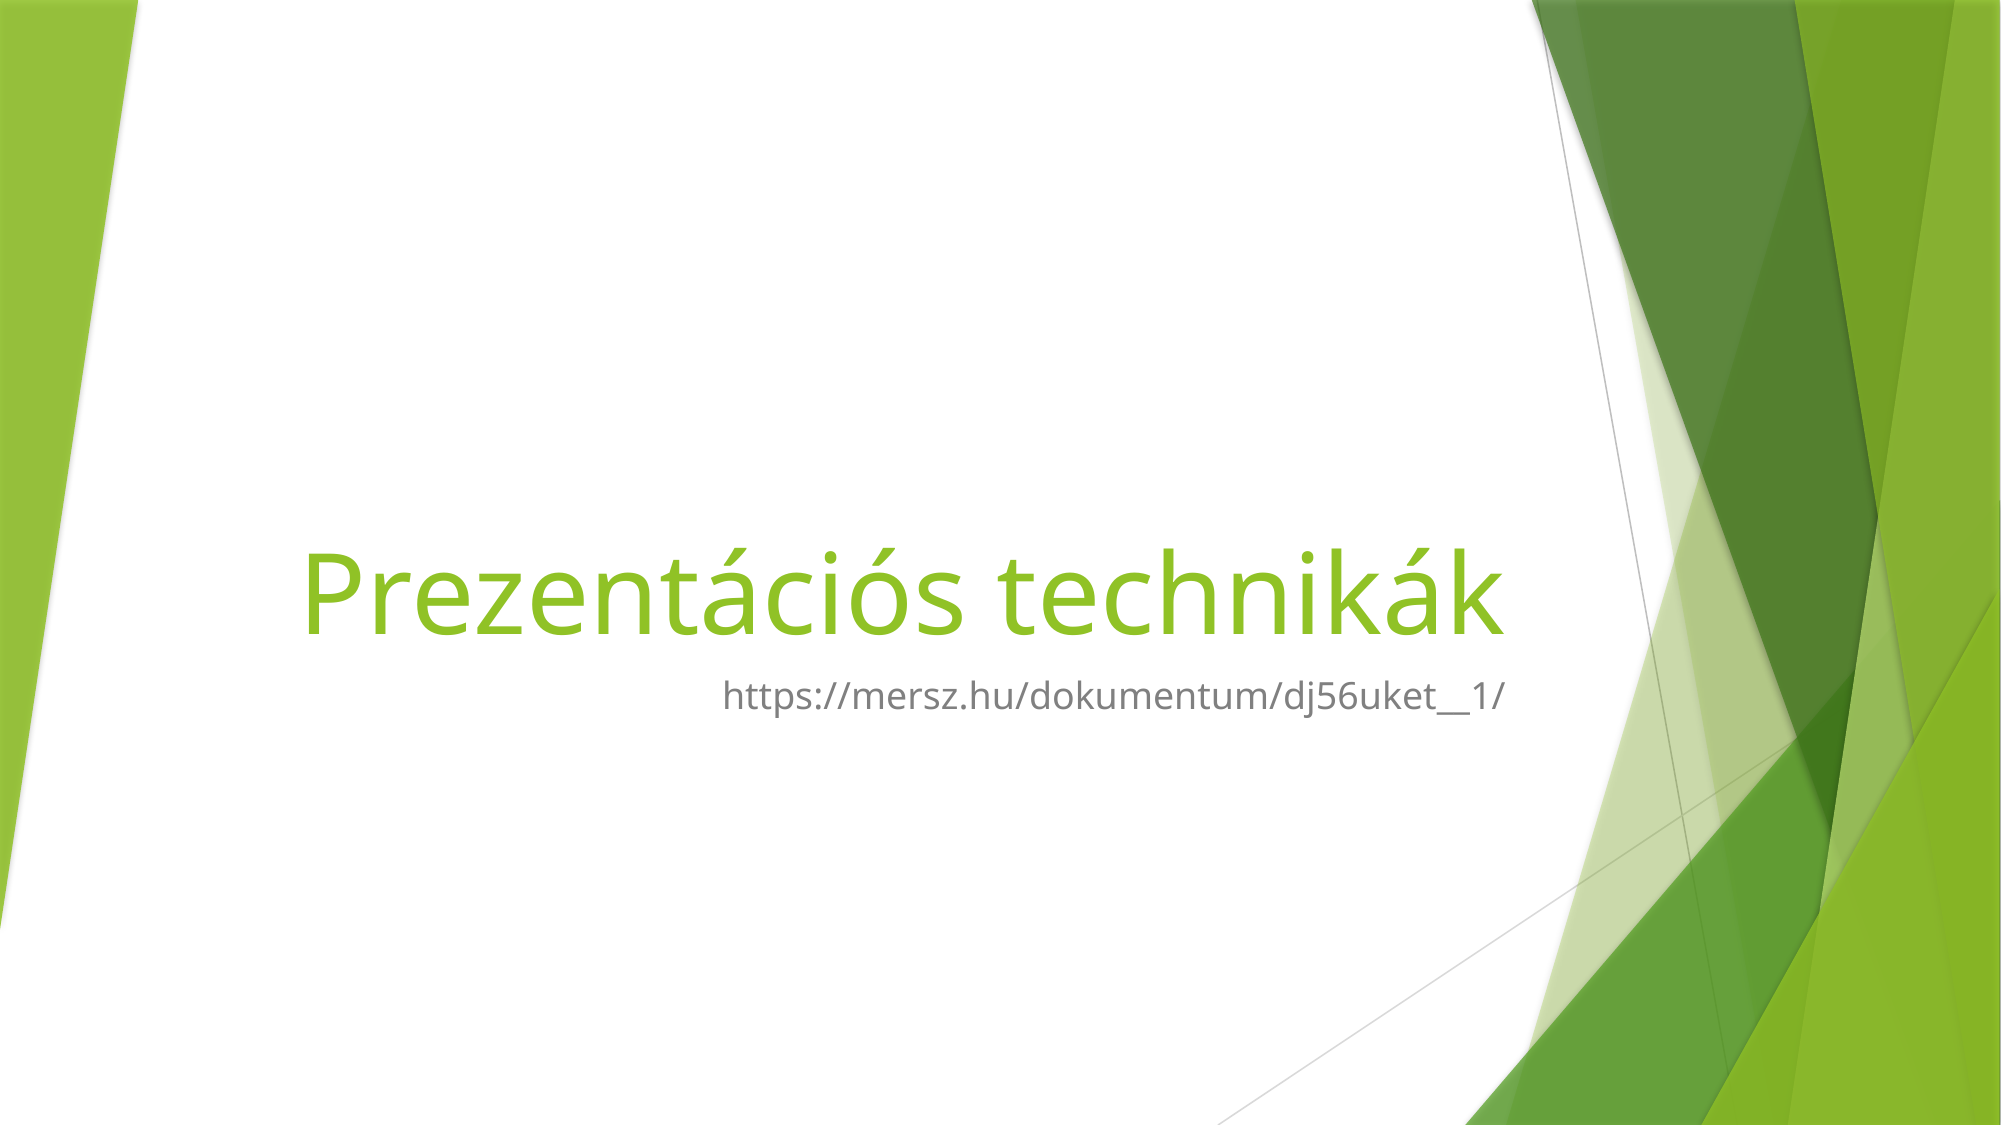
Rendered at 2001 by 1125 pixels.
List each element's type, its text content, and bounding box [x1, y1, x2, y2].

title Prezentációs technikák [247, 394, 1522, 664]
subtitle https://mersz.hu/dokumentum/dj56uket__1/ [247, 664, 1522, 845]
